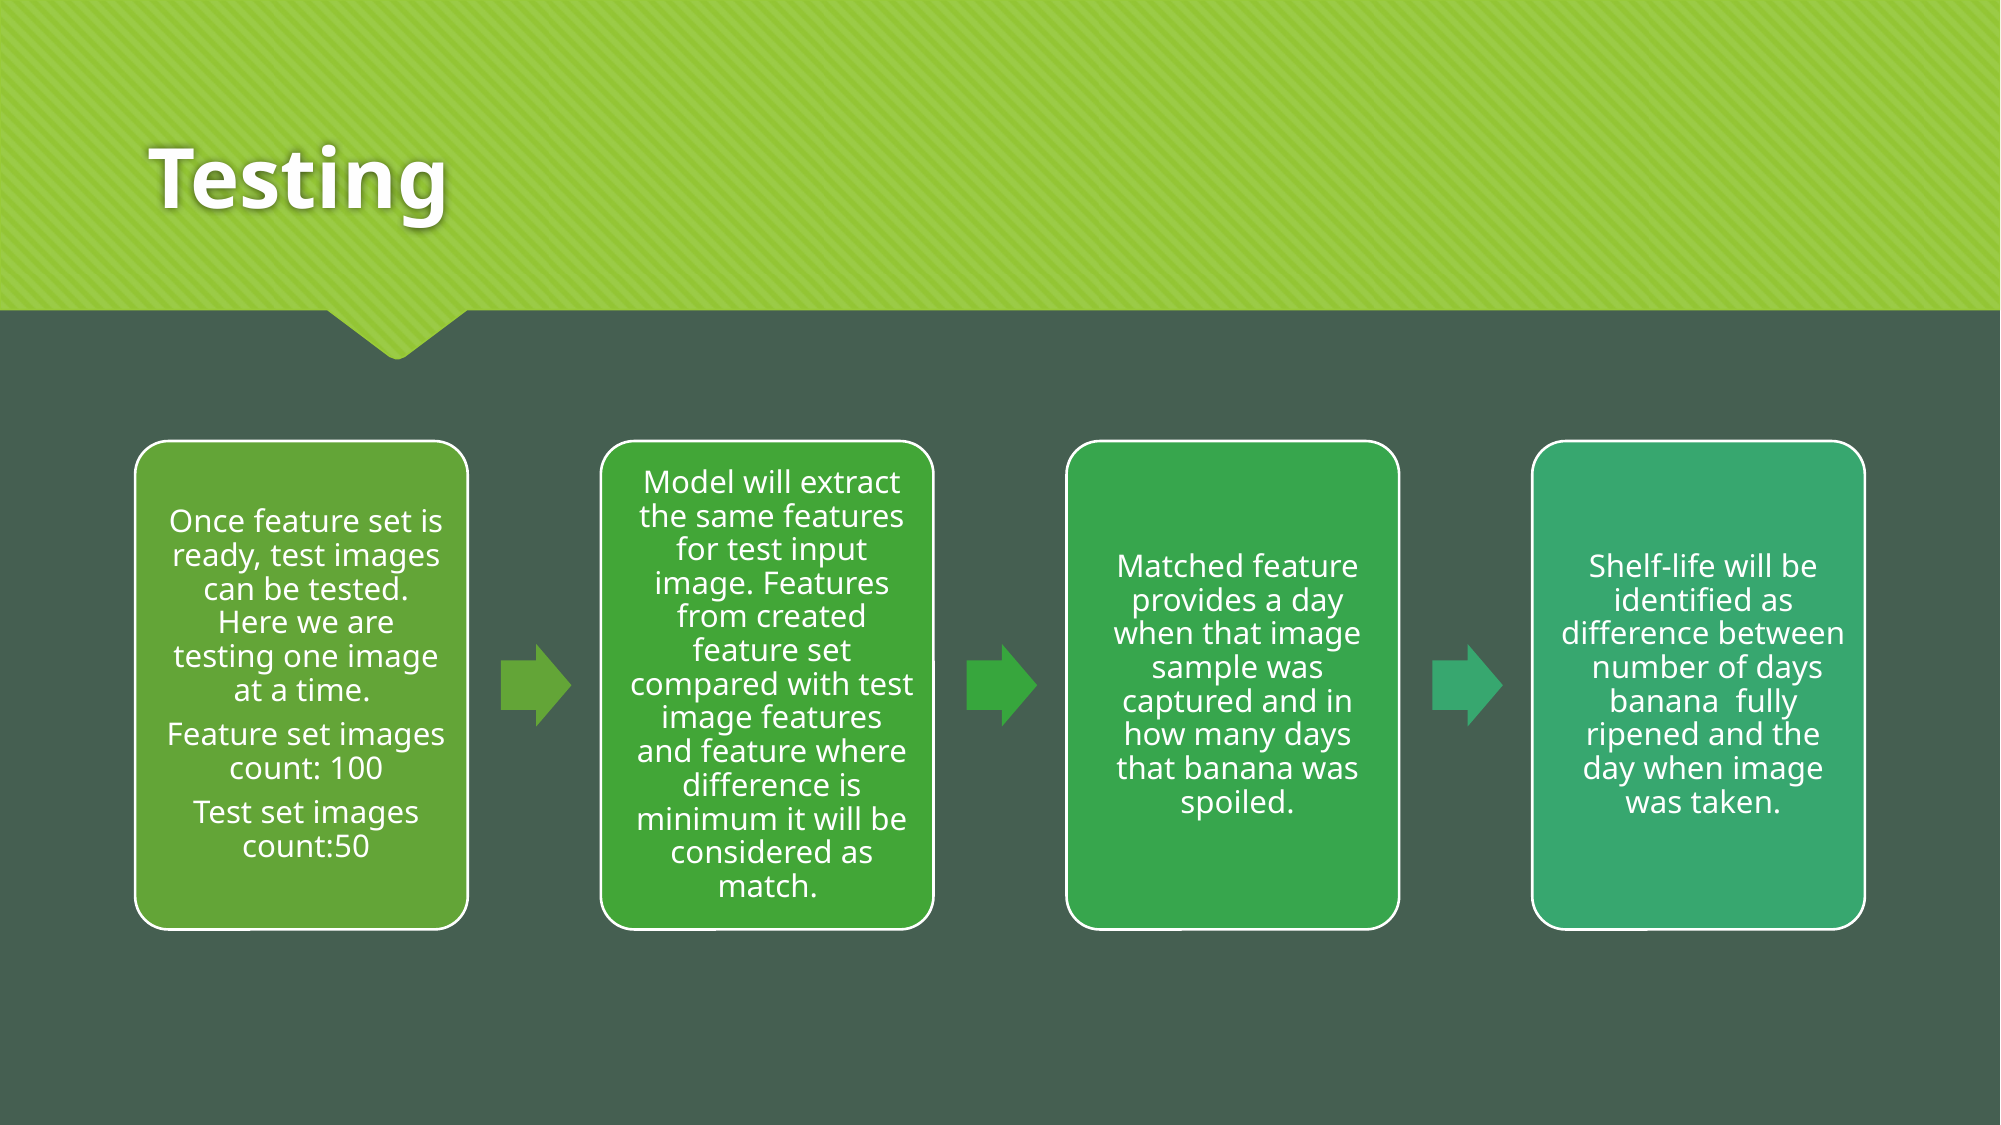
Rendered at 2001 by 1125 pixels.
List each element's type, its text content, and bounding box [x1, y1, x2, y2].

title Testing [132, 73, 1868, 233]
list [134, 408, 1866, 962]
